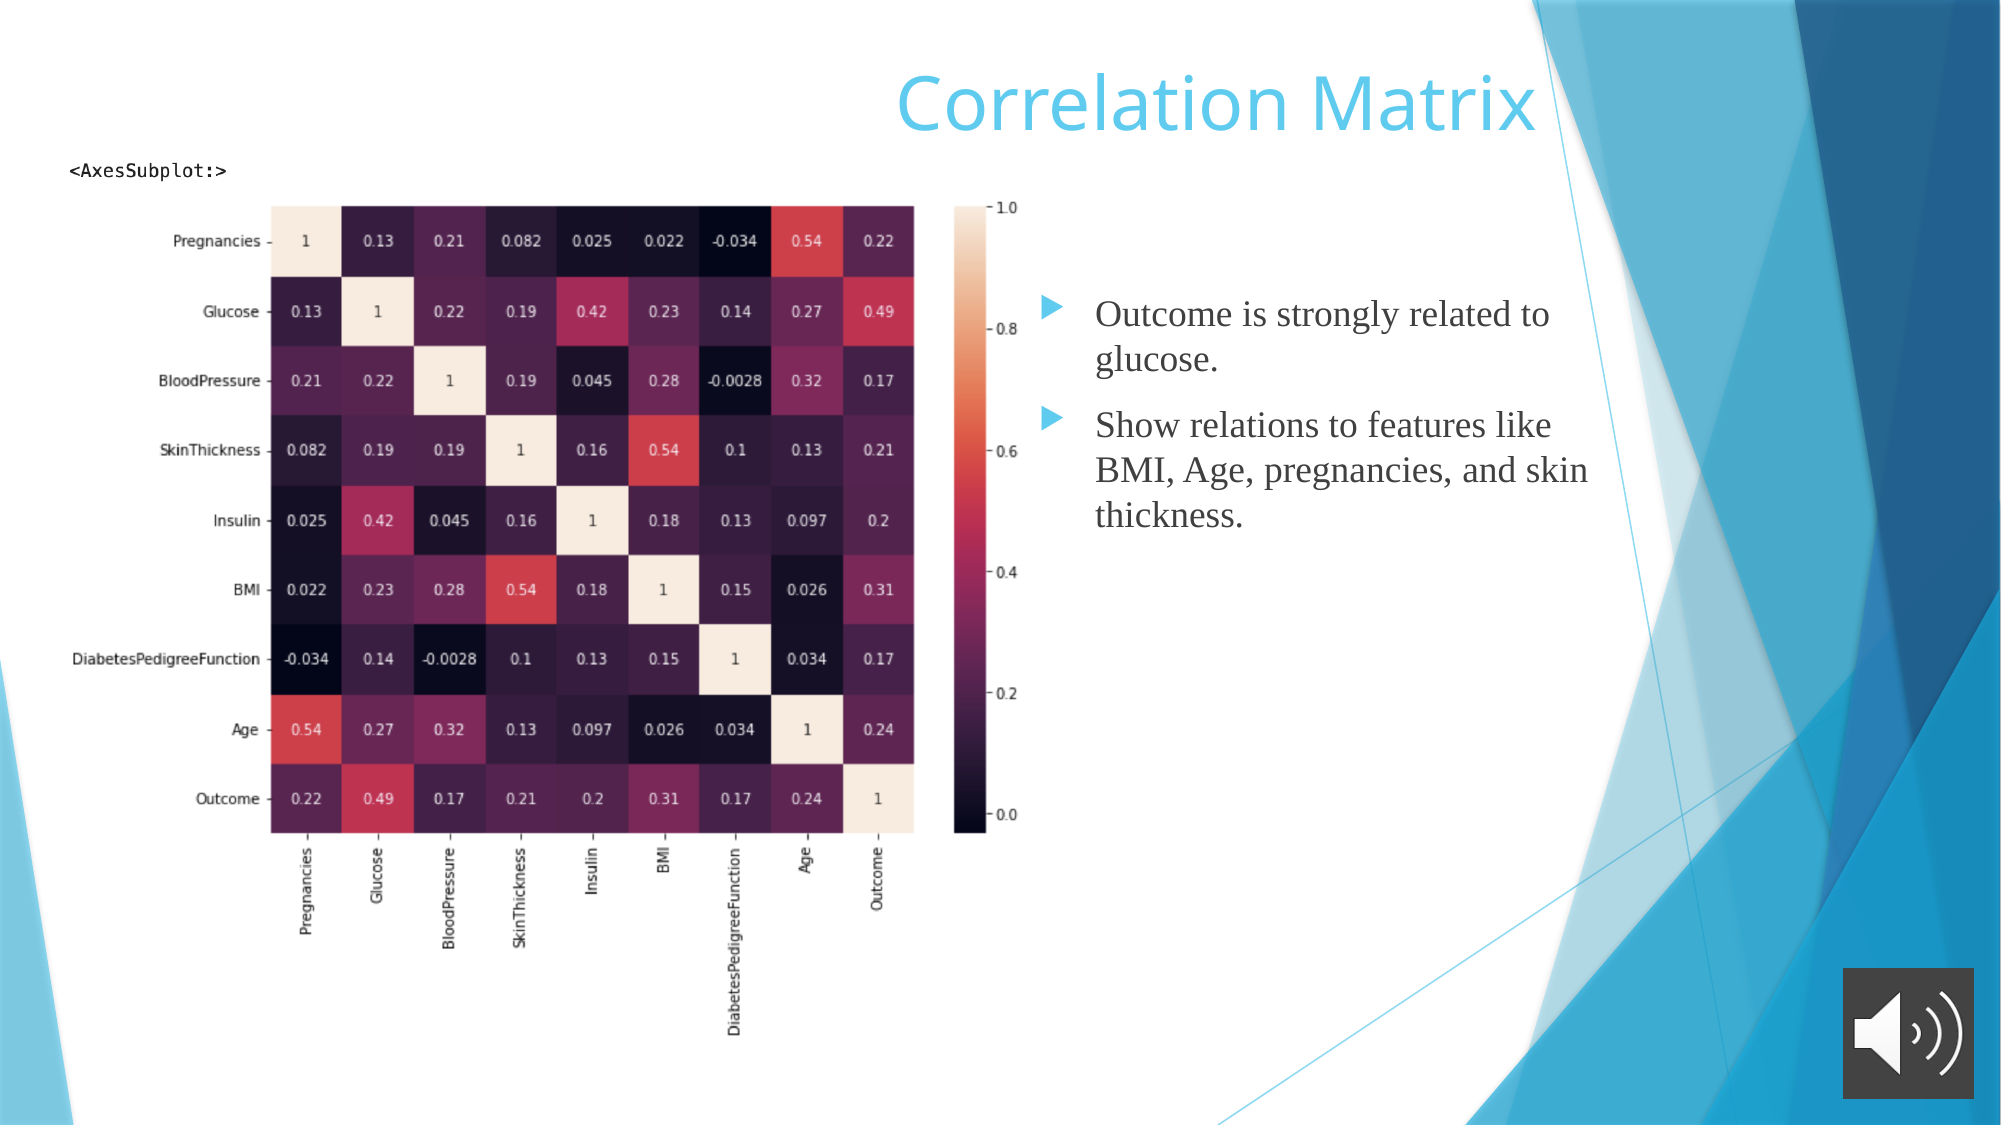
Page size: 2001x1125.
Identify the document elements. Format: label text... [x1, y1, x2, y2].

title Correlation Matrix [880, 48, 2000, 265]
list Outcome is strongly related to glucose. Show relations to features like BMI, Age, pregnancies, and skin thickness. [1044, 281, 1609, 919]
picture [62, 156, 1039, 1045]
picture [1841, 966, 1976, 1101]
